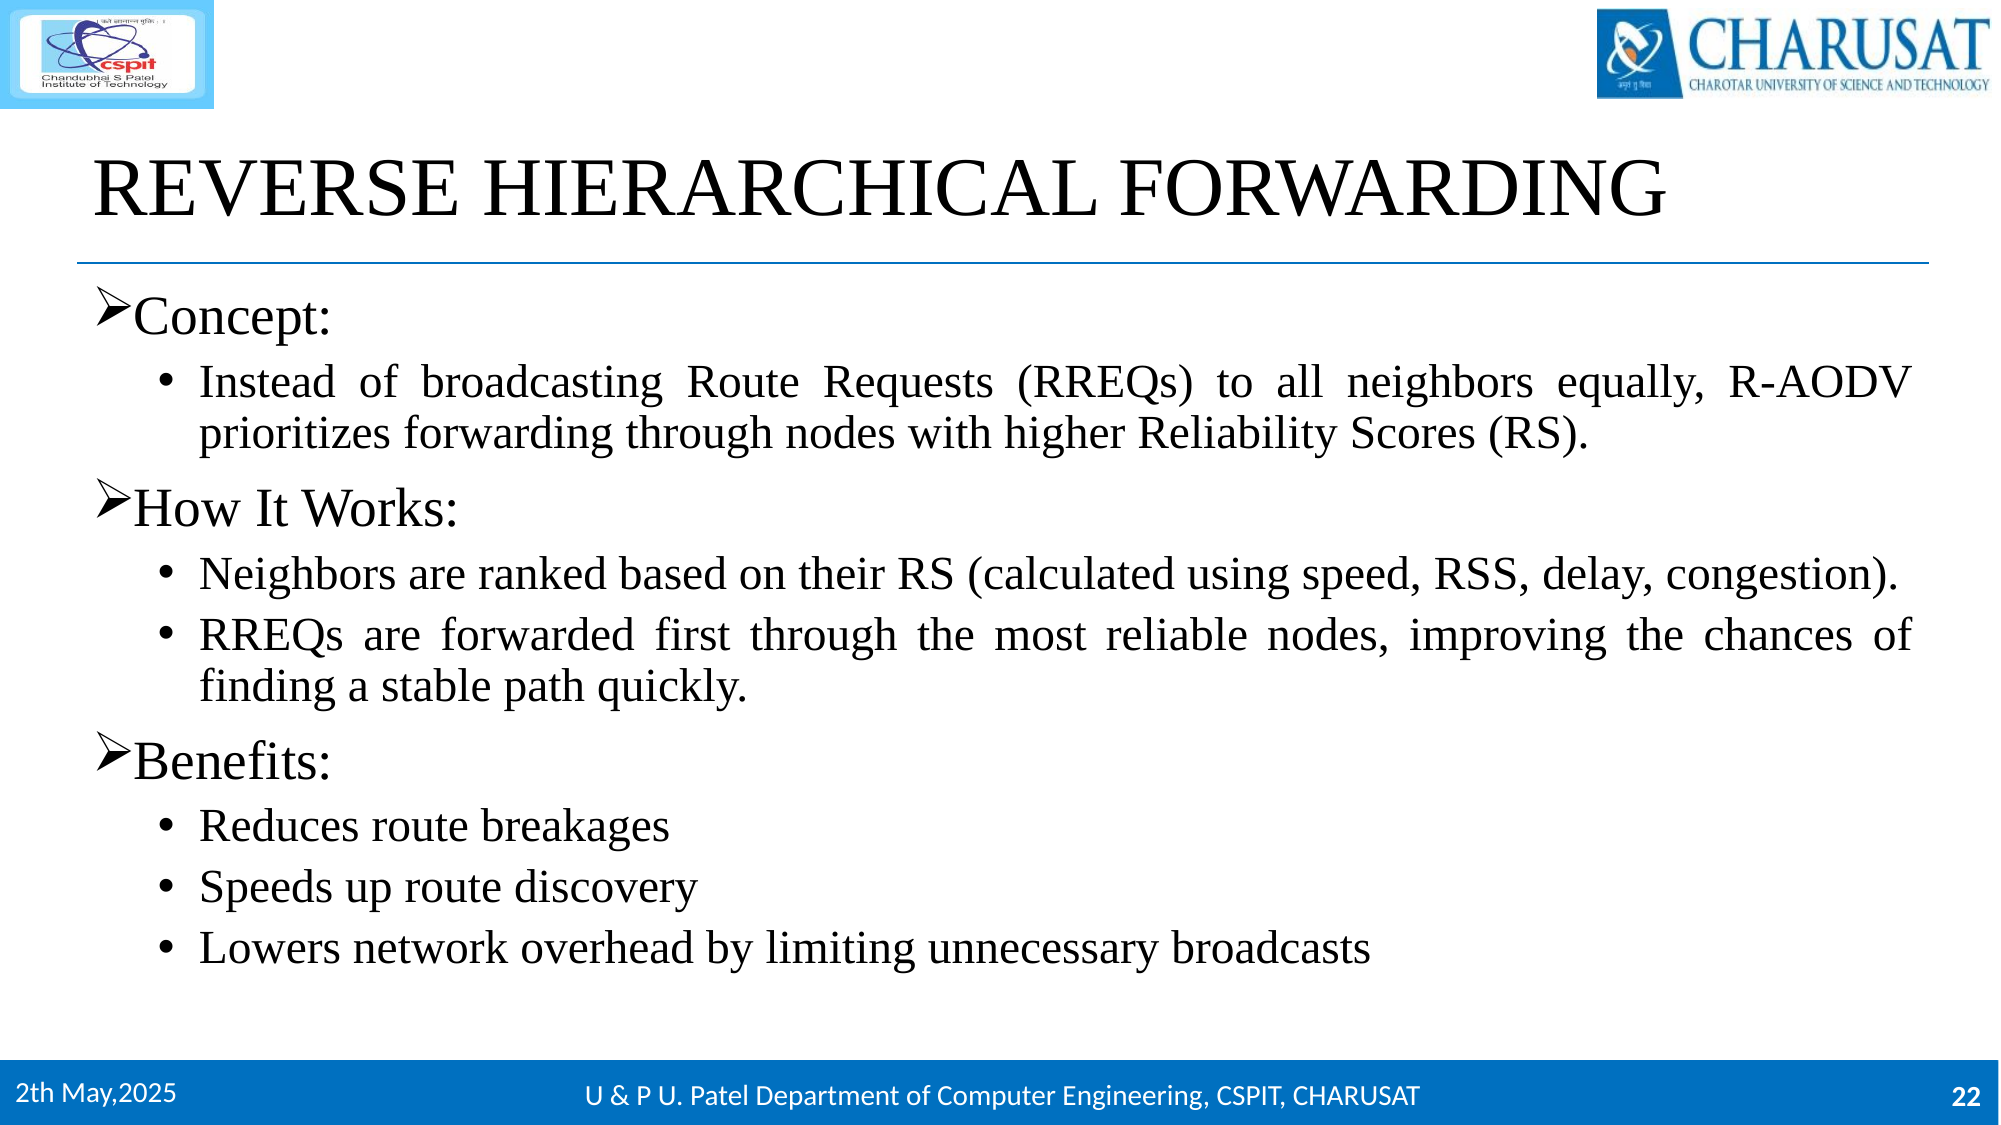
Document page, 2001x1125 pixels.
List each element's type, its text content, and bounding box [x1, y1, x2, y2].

picture [0, 1060, 1999, 1125]
picture [1597, 8, 1992, 99]
picture [0, 0, 214, 109]
title REVERSE HIERARCHICAL FORWARDING [77, 116, 1930, 262]
list Concept: Instead of broadcasting Route Requests (RREQs) to all neighbors equally, R-AODV prioritizes forwarding through nodes with higher Reliability Scores (RS). How It Works: Neighbors are ranked based on their RS (calculated using speed, RSS, delay, congestion). RREQs are forwarded first through the most reliable nodes, improving the chances of finding a stable path quickly. Benefits: Reduces route breakages Speeds up route discovery Lowers network overhead by limiting unnecessary broadcasts [77, 279, 1930, 1033]
slide_number 22 [1546, 1065, 1997, 1125]
footer U & P U. Patel Department of Computer Engineering, CSPIT, CHARUSAT [453, 1063, 1554, 1124]
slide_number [0, 1060, 450, 1121]
